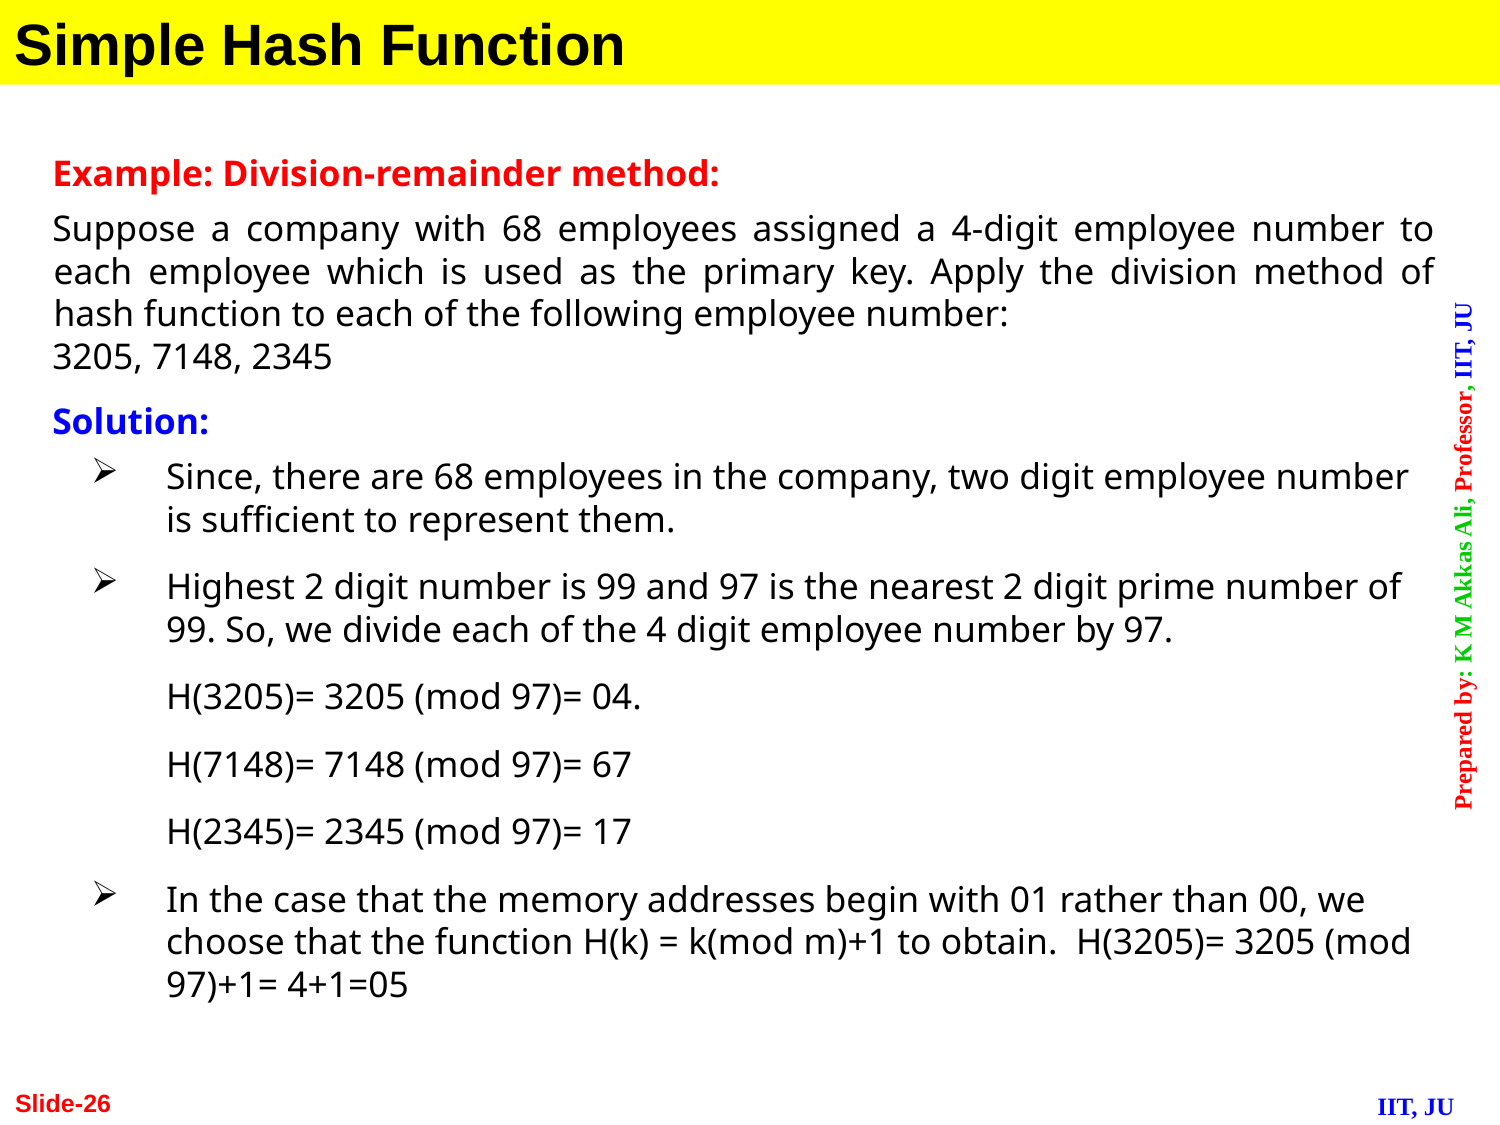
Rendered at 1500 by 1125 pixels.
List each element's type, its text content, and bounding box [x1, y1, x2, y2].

text_box Example: Division-remainder method: Suppose a company with 68 employees assigned a 4-digit employee number to each employee which is used as the primary key. Apply the division method of hash function to each of the following employee number: 3205, 7148, 2345 Solution: Since, there are 68 employees in the company, two digit employee number is sufficient to represent them. Highest 2 digit number is 99 and 97 is the nearest 2 digit prime number of 99. So, we divide each of the 4 digit employee number by 97. H(3205)= 3205 (mod 97)= 04. H(7148)= 7148 (mod 97)= 67 H(2345)= 2345 (mod 97)= 17 In the case that the memory addresses begin with 01 rather than 00, we choose that the function H(k) = k(mod m)+1 to obtain. H(3205)= 3205 (mod 97)+1= 4+1=05 [37, 144, 1450, 1012]
text_box Simple Hash Function [0, 0, 1500, 85]
slide_number Slide-26 [0, 1049, 313, 1125]
